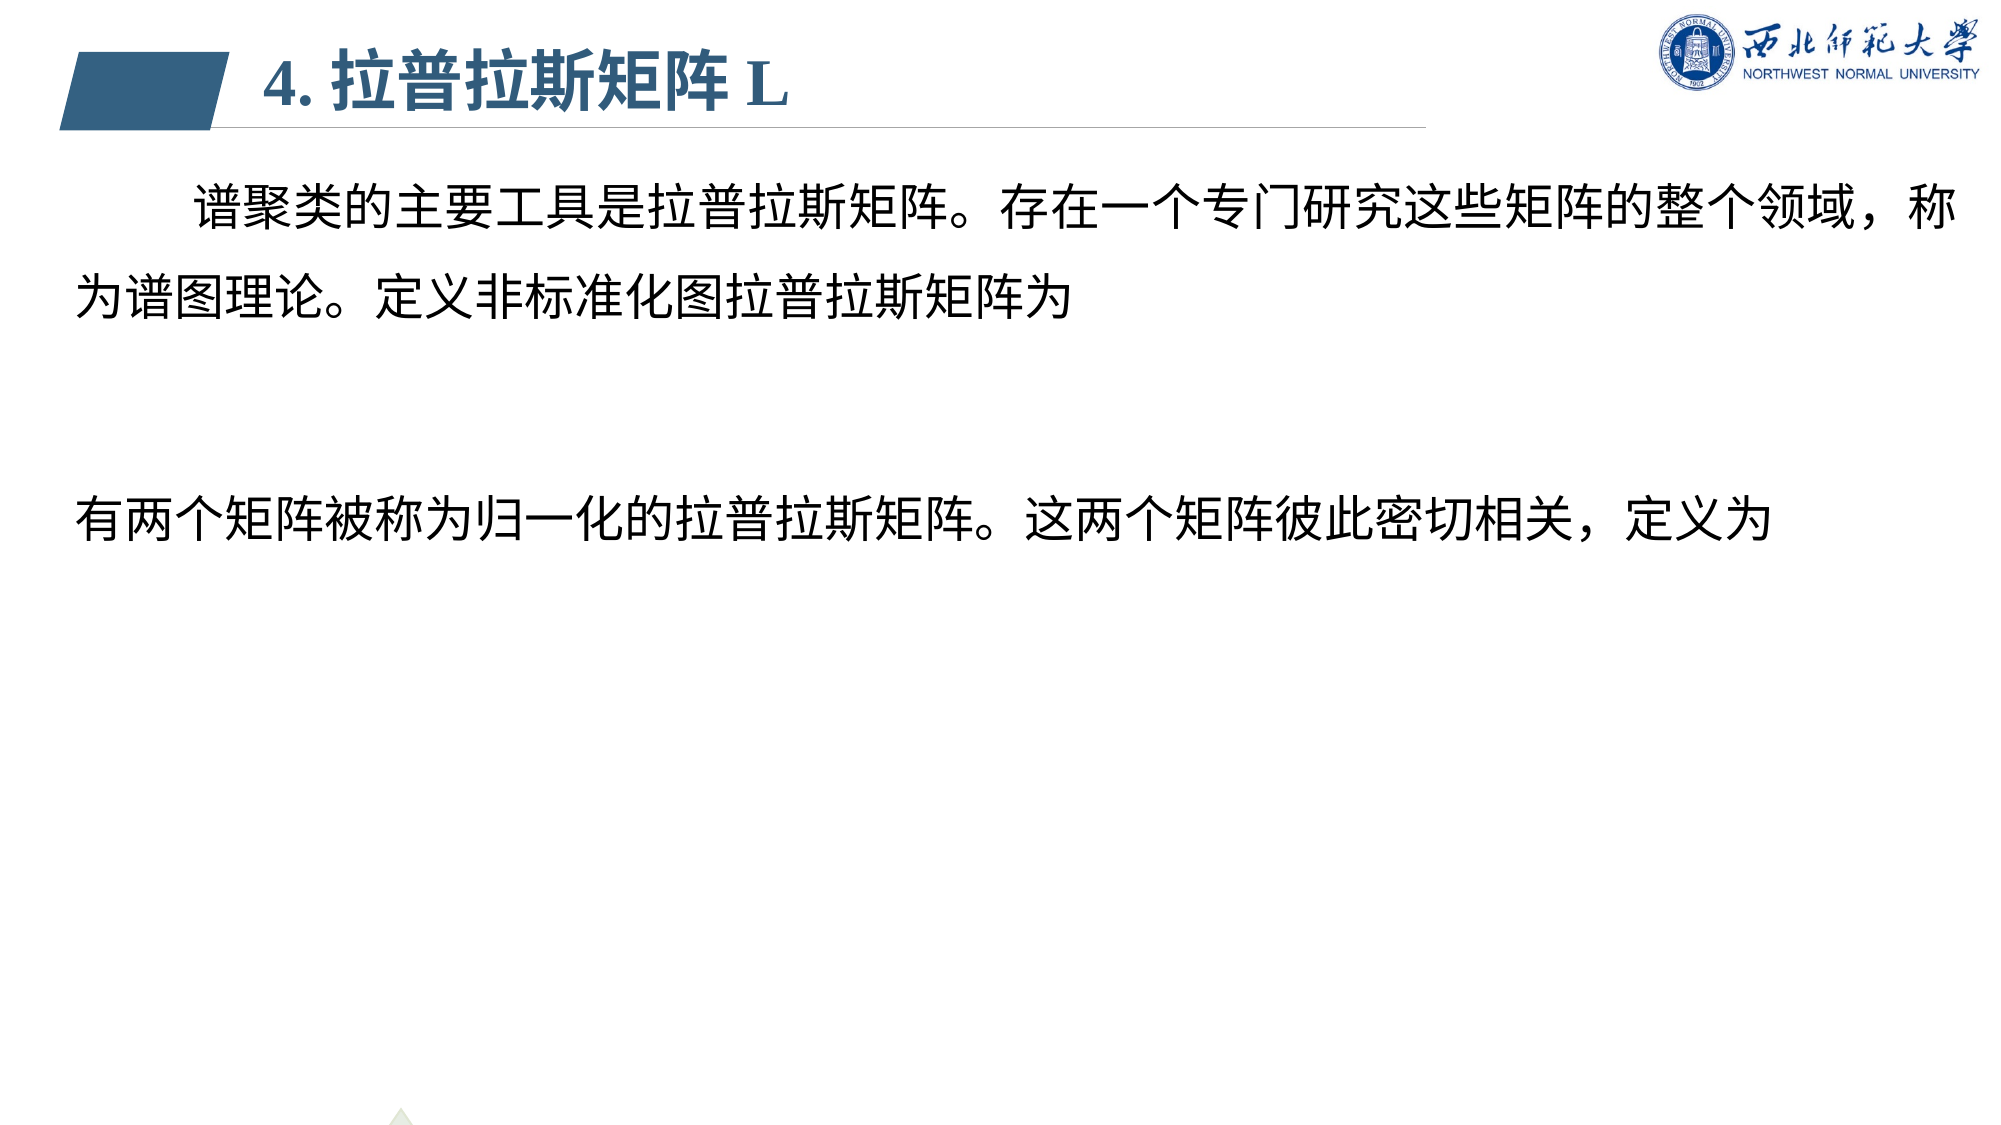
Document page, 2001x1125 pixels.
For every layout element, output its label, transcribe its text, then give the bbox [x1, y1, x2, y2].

text_box 4.拉普拉斯矩阵L [248, 31, 1628, 127]
text_box [388, 1107, 413, 1125]
picture [1649, 6, 1995, 98]
text_box [77, 50, 231, 55]
text_box [60, 55, 230, 141]
